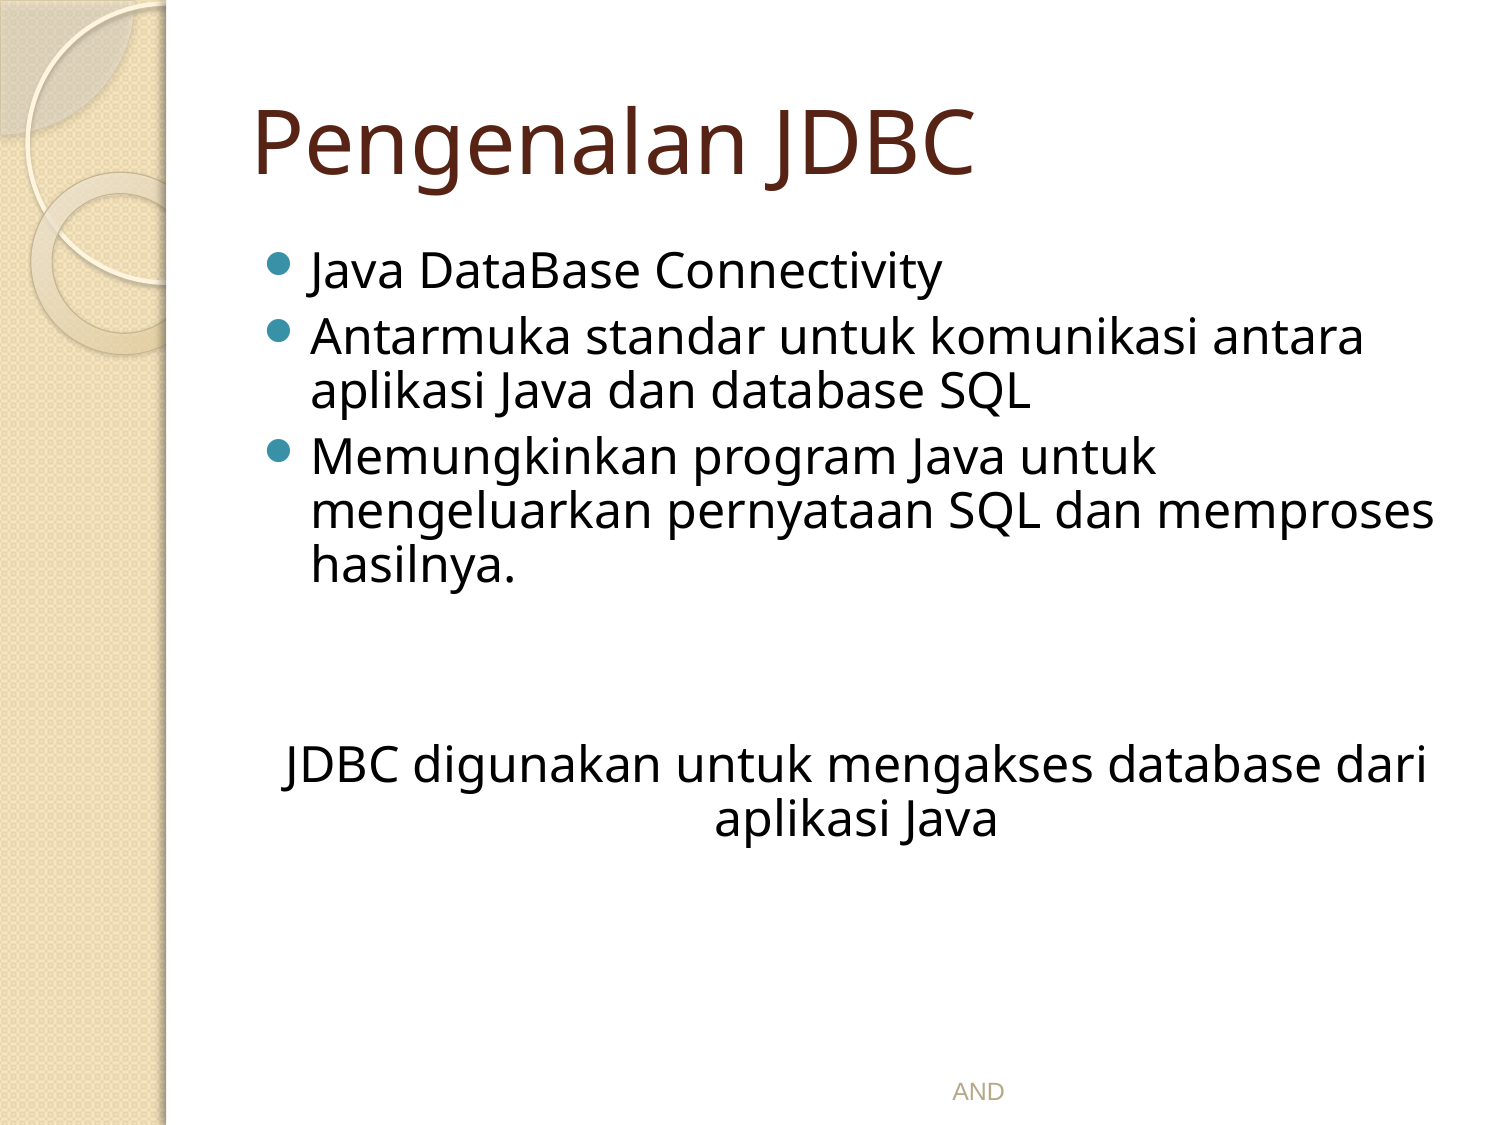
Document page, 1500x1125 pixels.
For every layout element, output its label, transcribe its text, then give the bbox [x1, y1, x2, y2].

title Pengenalan JDBC [235, 45, 1466, 233]
footer AND [937, 1034, 1413, 1113]
list Java DataBase Connectivity Antarmuka standar untuk komunikasi antara aplikasi Java dan database SQL Memungkinkan program Java untuk mengeluarkan pernyataan SQL dan memproses hasilnya. JDBC digunakan untuk mengakses database dari aplikasi Java [235, 237, 1466, 1025]
